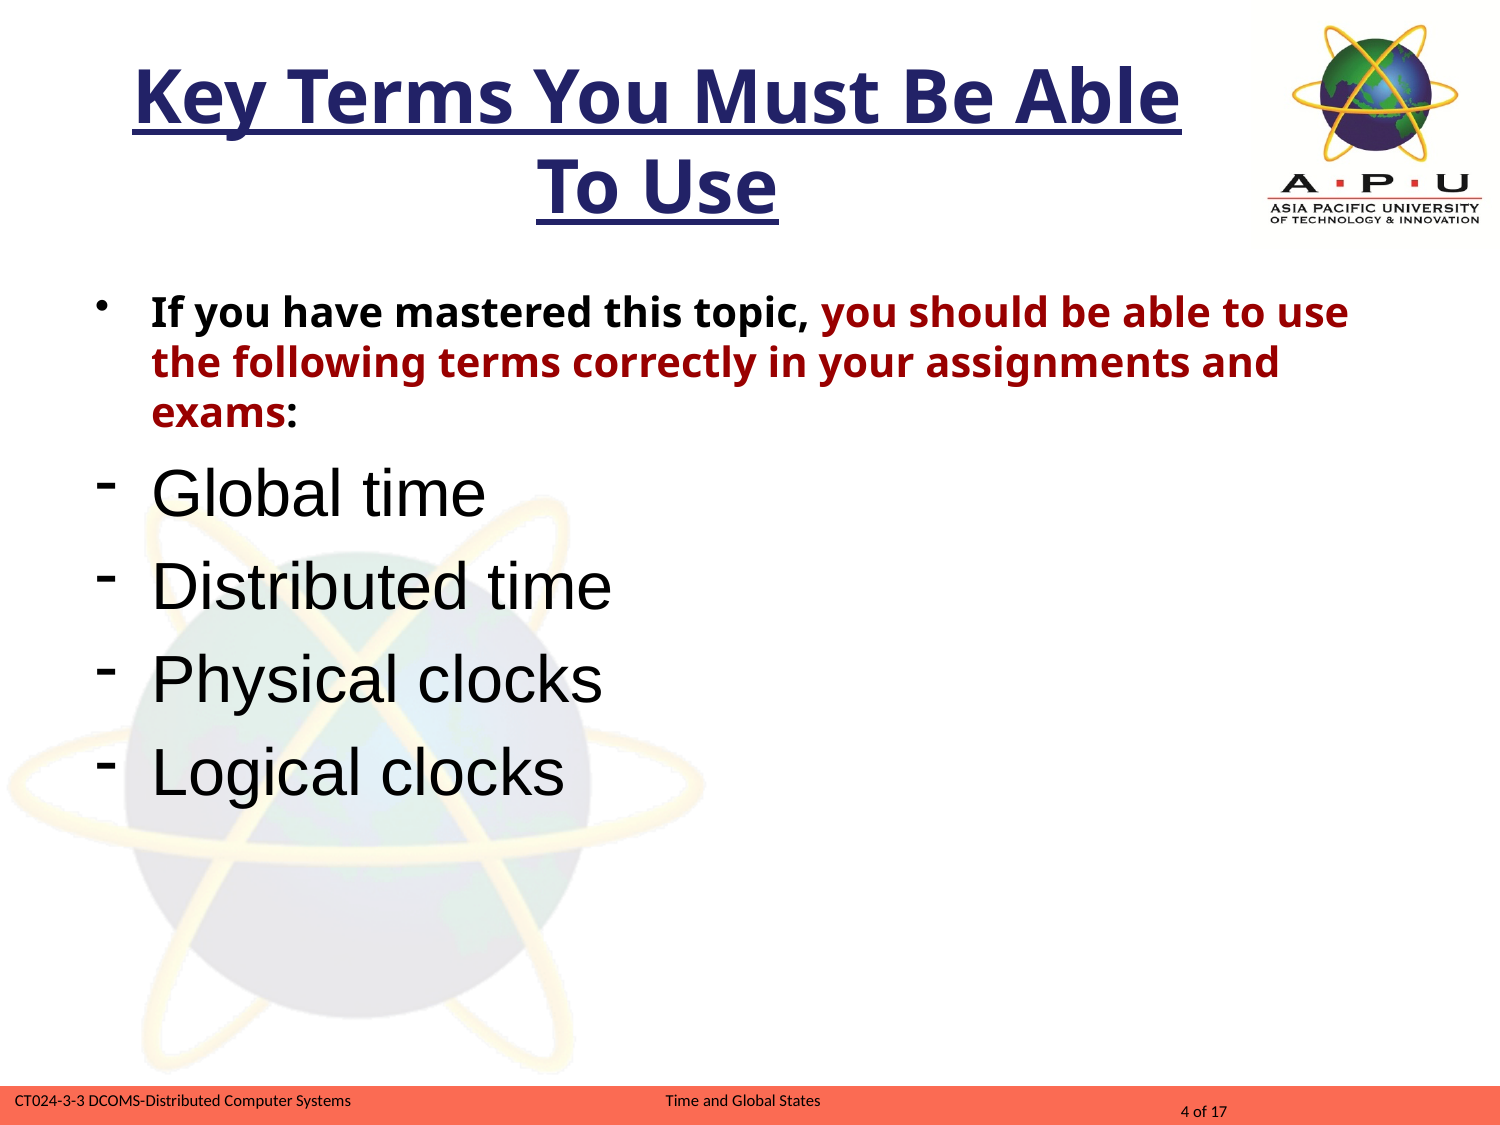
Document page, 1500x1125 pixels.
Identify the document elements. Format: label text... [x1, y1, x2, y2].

title Key Terms You Must Be Able To Use [79, 45, 1235, 233]
picture [1251, 0, 1500, 249]
list If you have mastered this topic, you should be able to use the following terms correctly in your assignments and exams: Global time Distributed time Physical clocks Logical clocks [79, 278, 1430, 1021]
